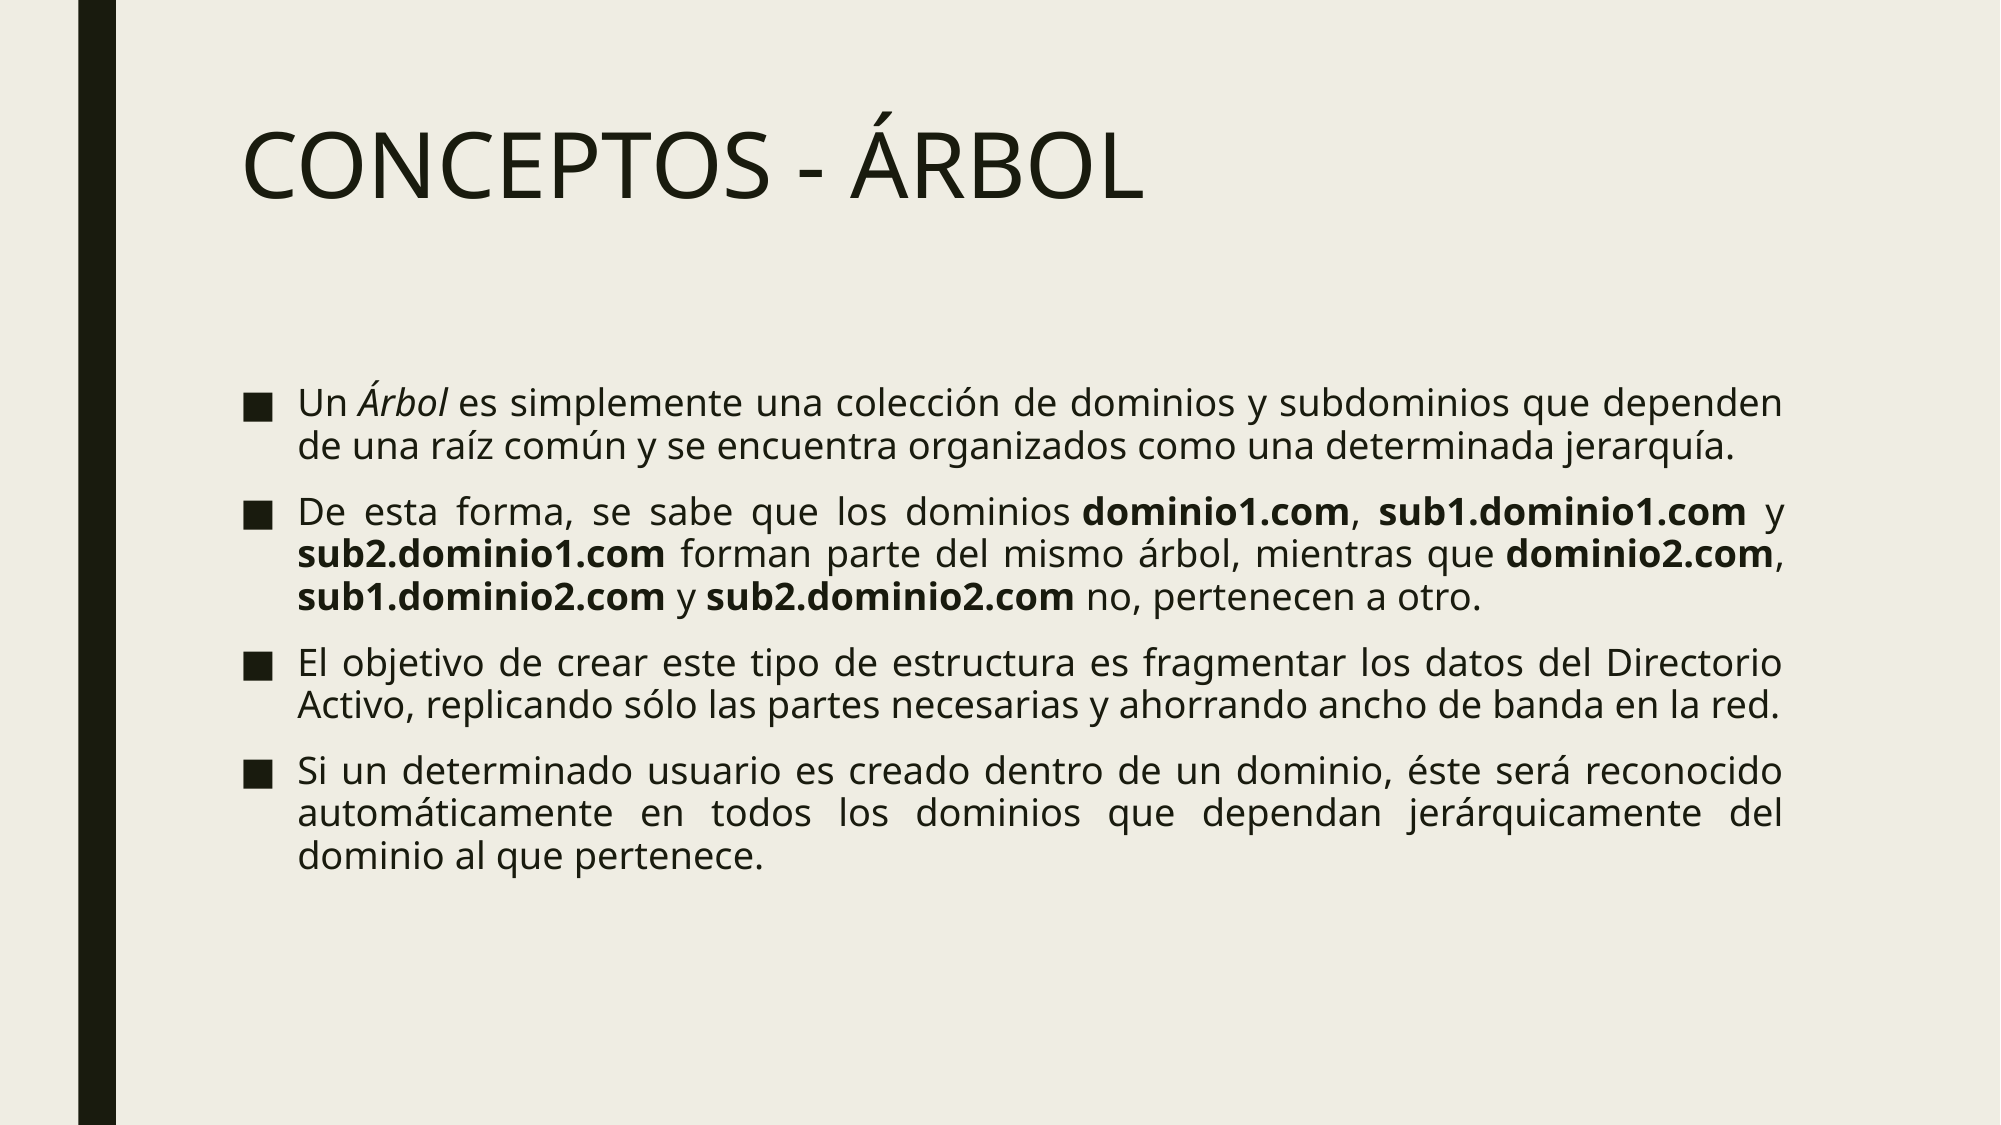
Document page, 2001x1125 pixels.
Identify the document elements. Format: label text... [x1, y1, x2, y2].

title CONCEPTOS - ÁRBOL [225, 112, 1800, 357]
list Un Árbol es simplemente una colección de dominios y subdominios que dependen de una raíz común y se encuentra organizados como una determinada jerarquía. De esta forma, se sabe que los dominios dominio1.com, sub1.dominio1.com y sub2.dominio1.com forman parte del mismo árbol, mientras que dominio2.com, sub1.dominio2.com y sub2.dominio2.com no, pertenecen a otro. El objetivo de crear este tipo de estructura es fragmentar los datos del Directorio Activo, replicando sólo las partes necesarias y ahorrando ancho de banda en la red. Si un determinado usuario es creado dentro de un dominio, éste será reconocido automáticamente en todos los dominios que dependan jerárquicamente del dominio al que pertenece. [225, 375, 1800, 963]
